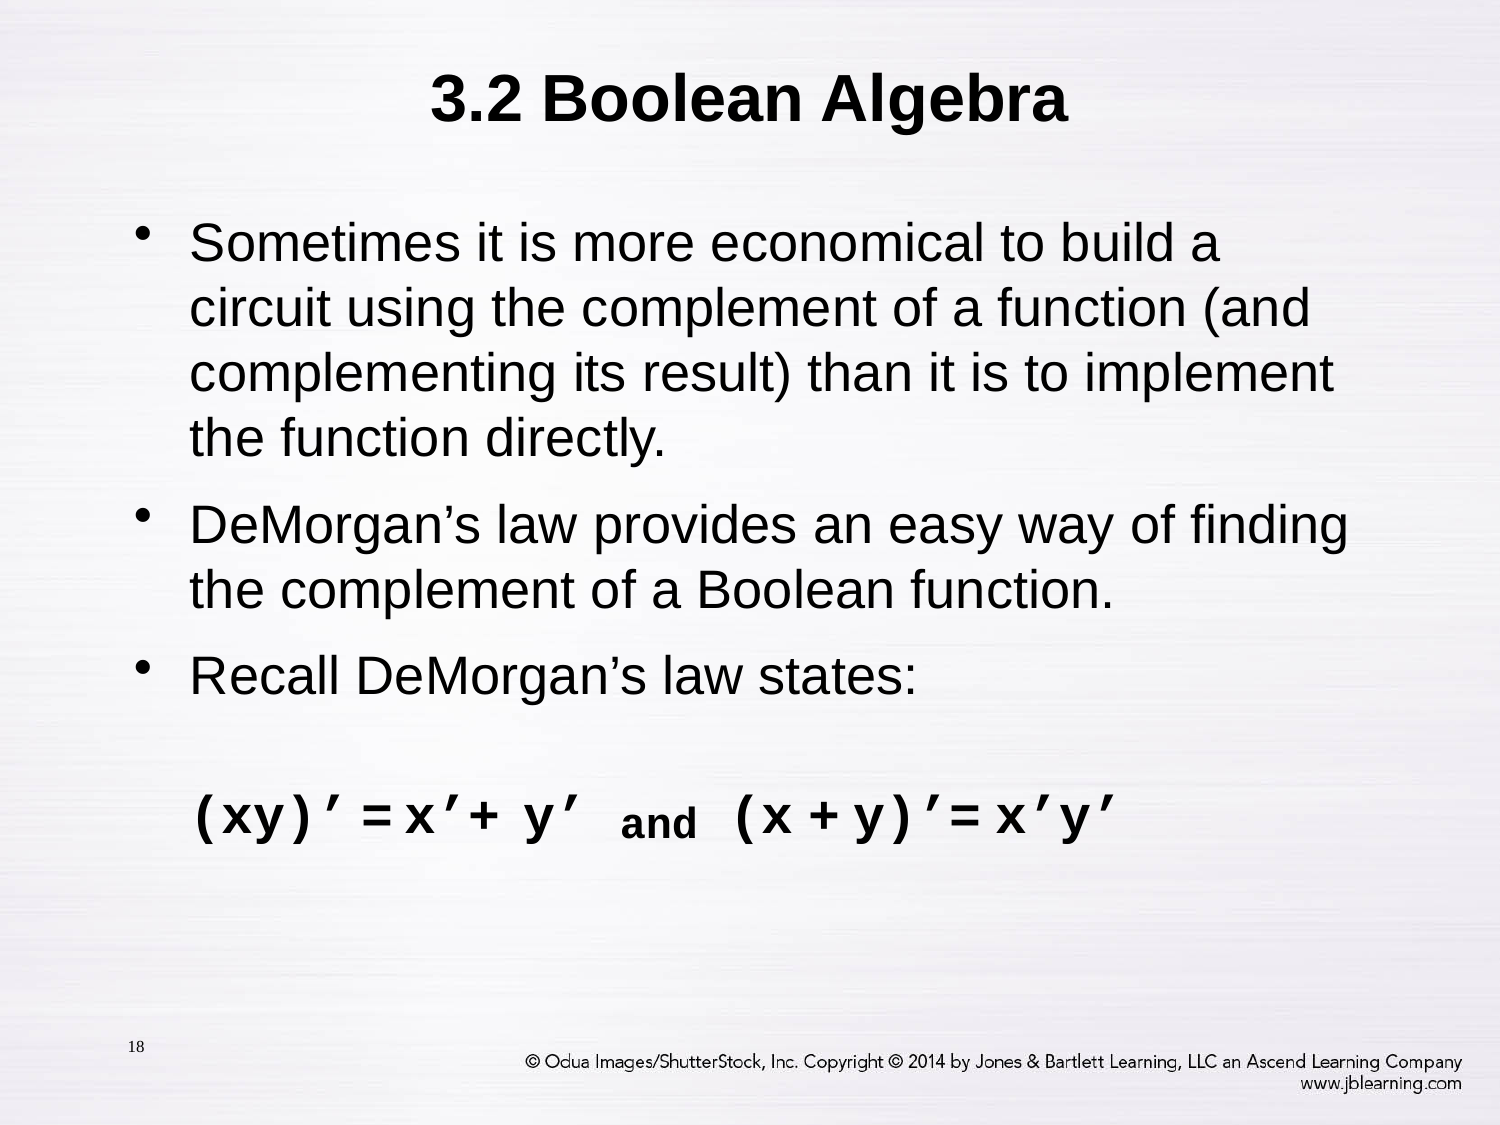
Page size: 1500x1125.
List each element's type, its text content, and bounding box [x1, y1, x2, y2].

picture [0, 0, 1500, 1125]
list Sometimes it is more economical to build a circuit using the complement of a function (and complementing its result) than it is to implement the function directly. DeMorgan’s law provides an easy way of finding the complement of a Boolean function. Recall DeMorgan’s law states: [118, 200, 1382, 800]
title 3.2 Boolean Algebra [350, 50, 1150, 140]
text_box (xy)’ = x’+ y’ and (x + y)’= x’y’ [174, 762, 1363, 888]
slide_number 18 [112, 1025, 425, 1100]
